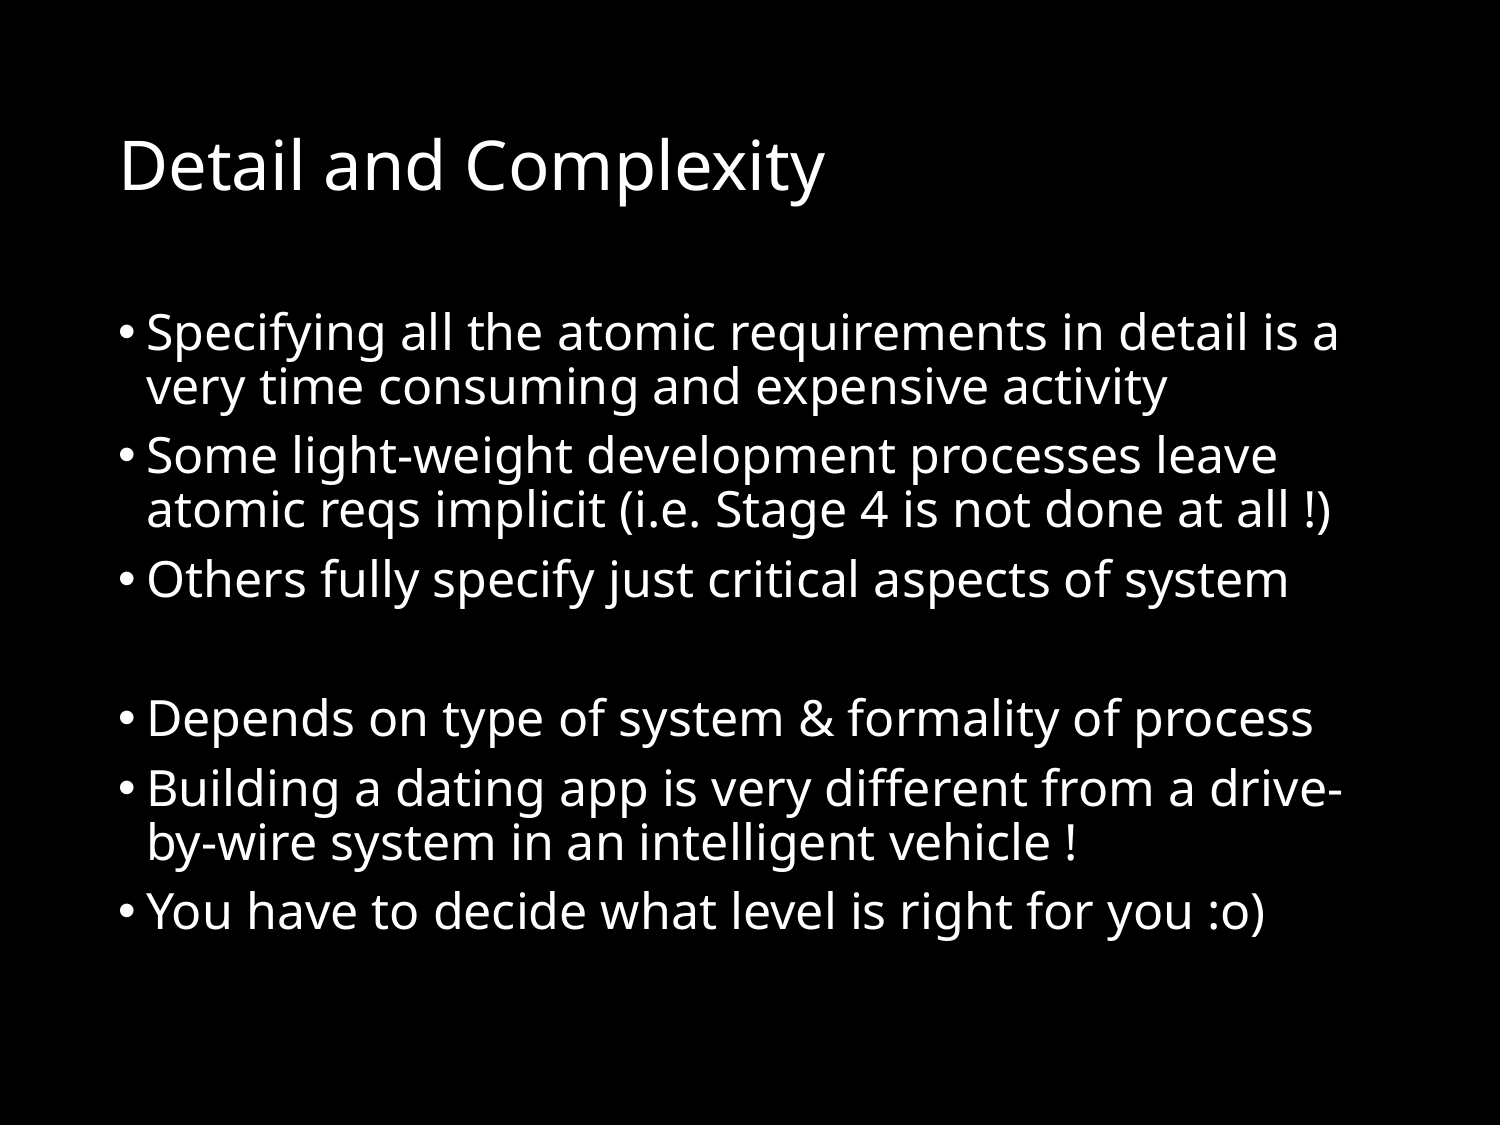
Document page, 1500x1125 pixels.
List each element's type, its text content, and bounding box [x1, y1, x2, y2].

list Specifying all the atomic requirements in detail is a very time consuming and expensive activity Some light-weight development processes leave atomic reqs implicit (i.e. Stage 4 is not done at all !) Others fully specify just critical aspects of system Depends on type of system & formality of process Building a dating app is very different from a drive-by-wire system in an intelligent vehicle ! You have to decide what level is right for you :o) [103, 299, 1397, 1014]
title Detail and Complexity [103, 59, 1397, 278]
